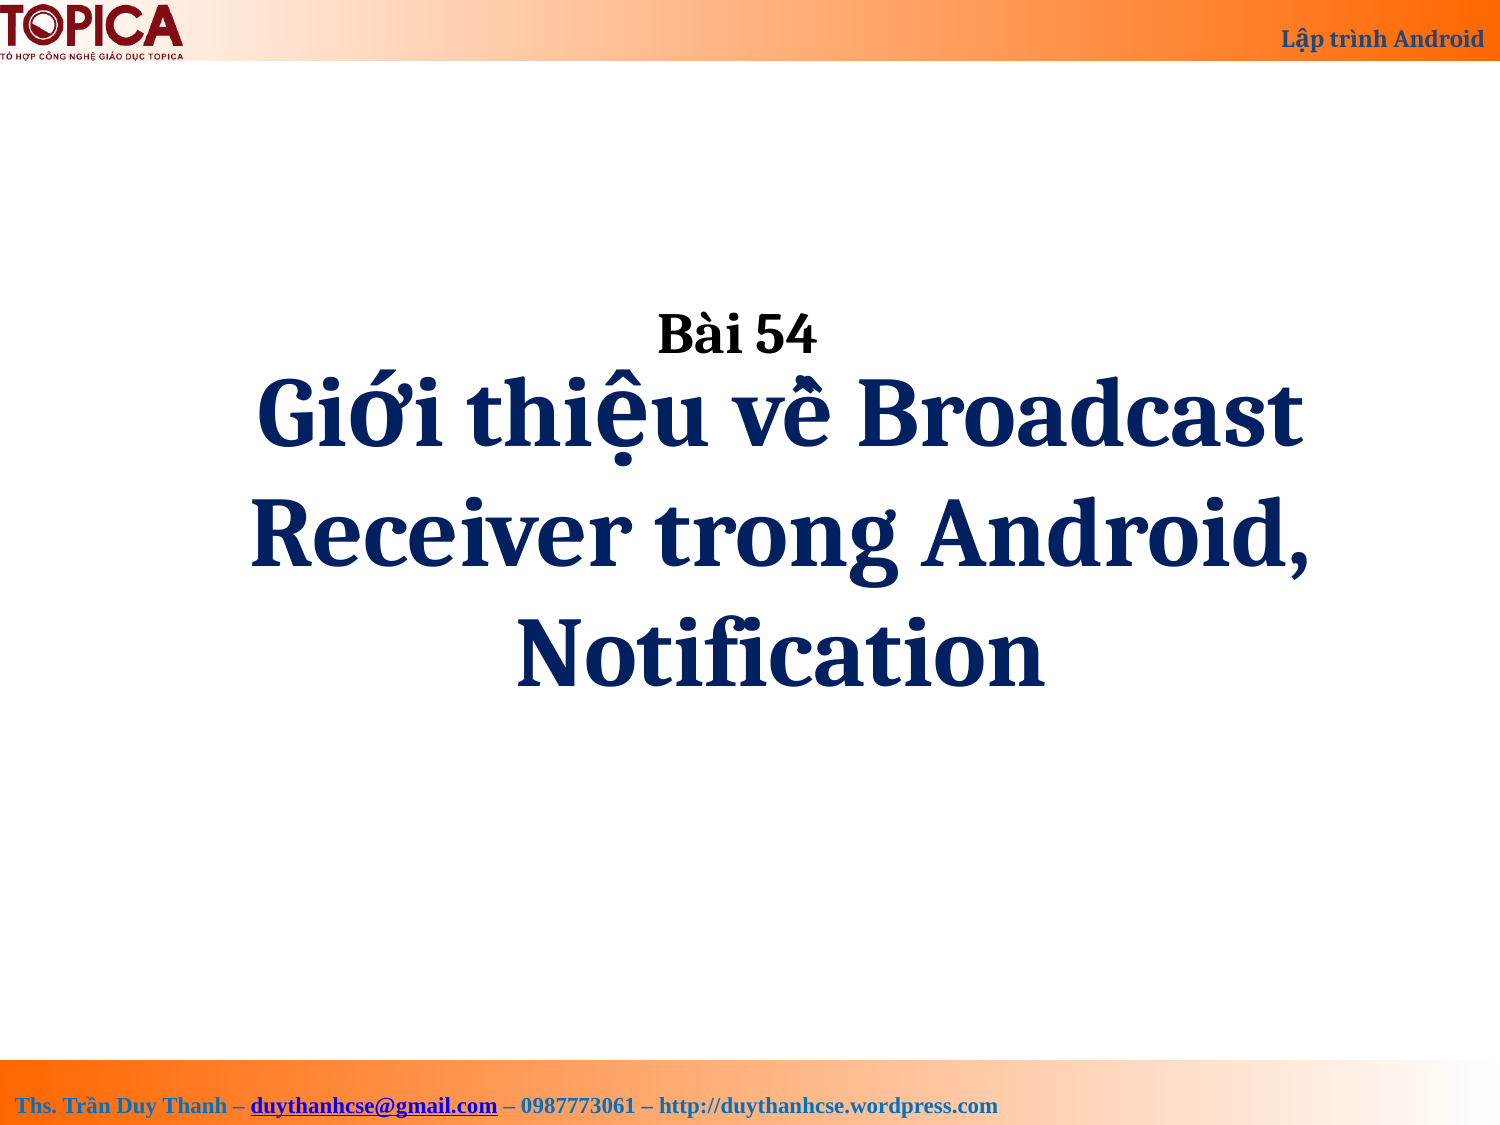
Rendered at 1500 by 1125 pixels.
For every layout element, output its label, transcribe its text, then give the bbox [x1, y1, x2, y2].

picture [0, 4, 183, 61]
text_box Giới thiệu về Broadcast Receiver trong Android, Notification [149, 474, 1413, 579]
text_box Bài 54 [642, 287, 834, 373]
